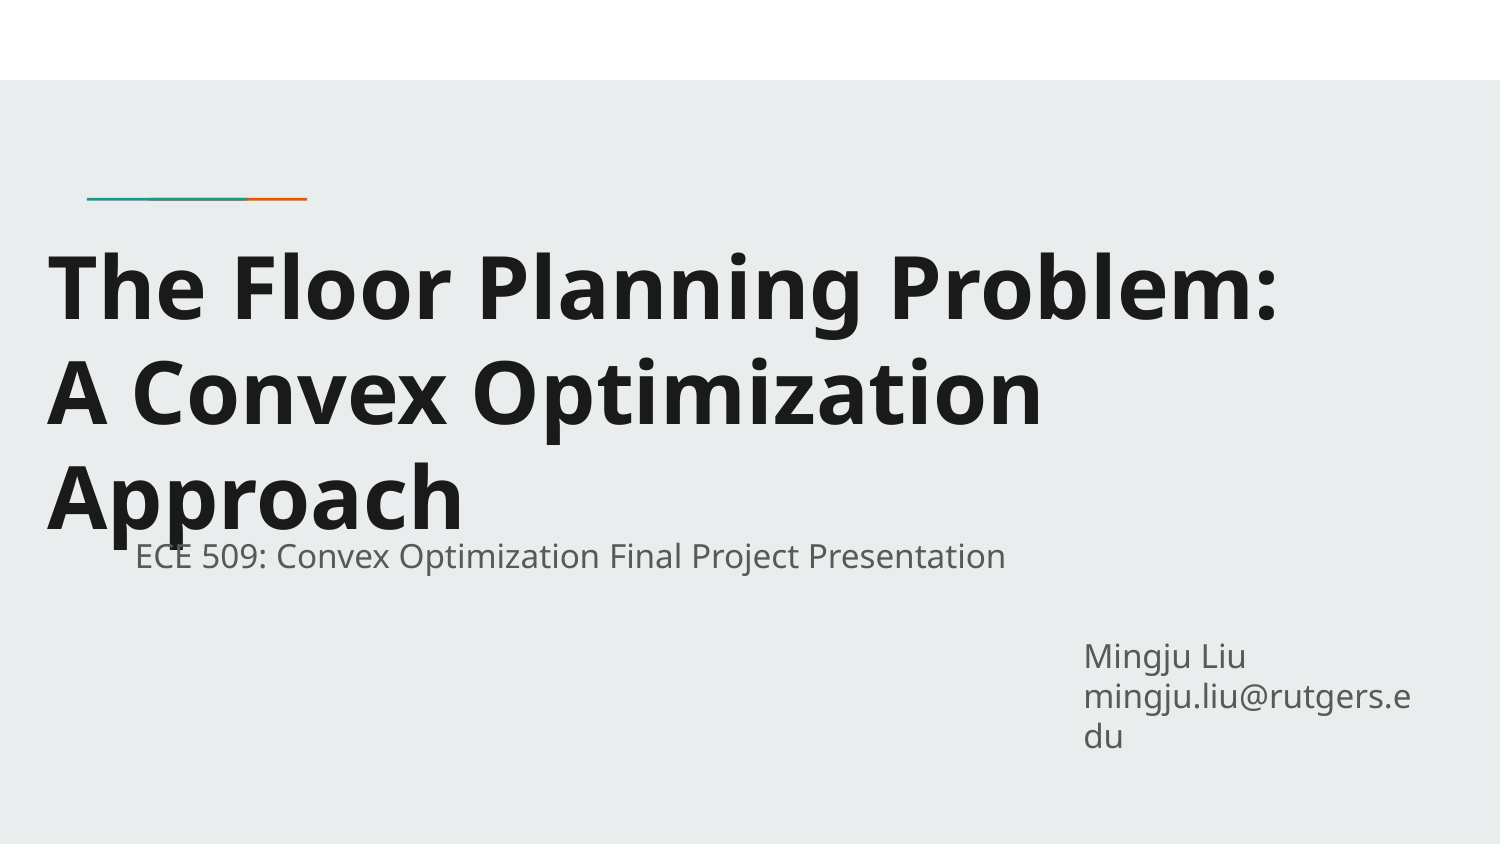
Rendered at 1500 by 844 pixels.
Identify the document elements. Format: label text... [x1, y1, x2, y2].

title The Floor Planning Problem: A Convex Optimization Approach [32, 216, 1468, 490]
text_box Mingju Liu mingju.liu@rutgers.edu [1068, 609, 1447, 782]
subtitle ECE 509: Convex Optimization Final Project Presentation [119, 520, 1381, 610]
